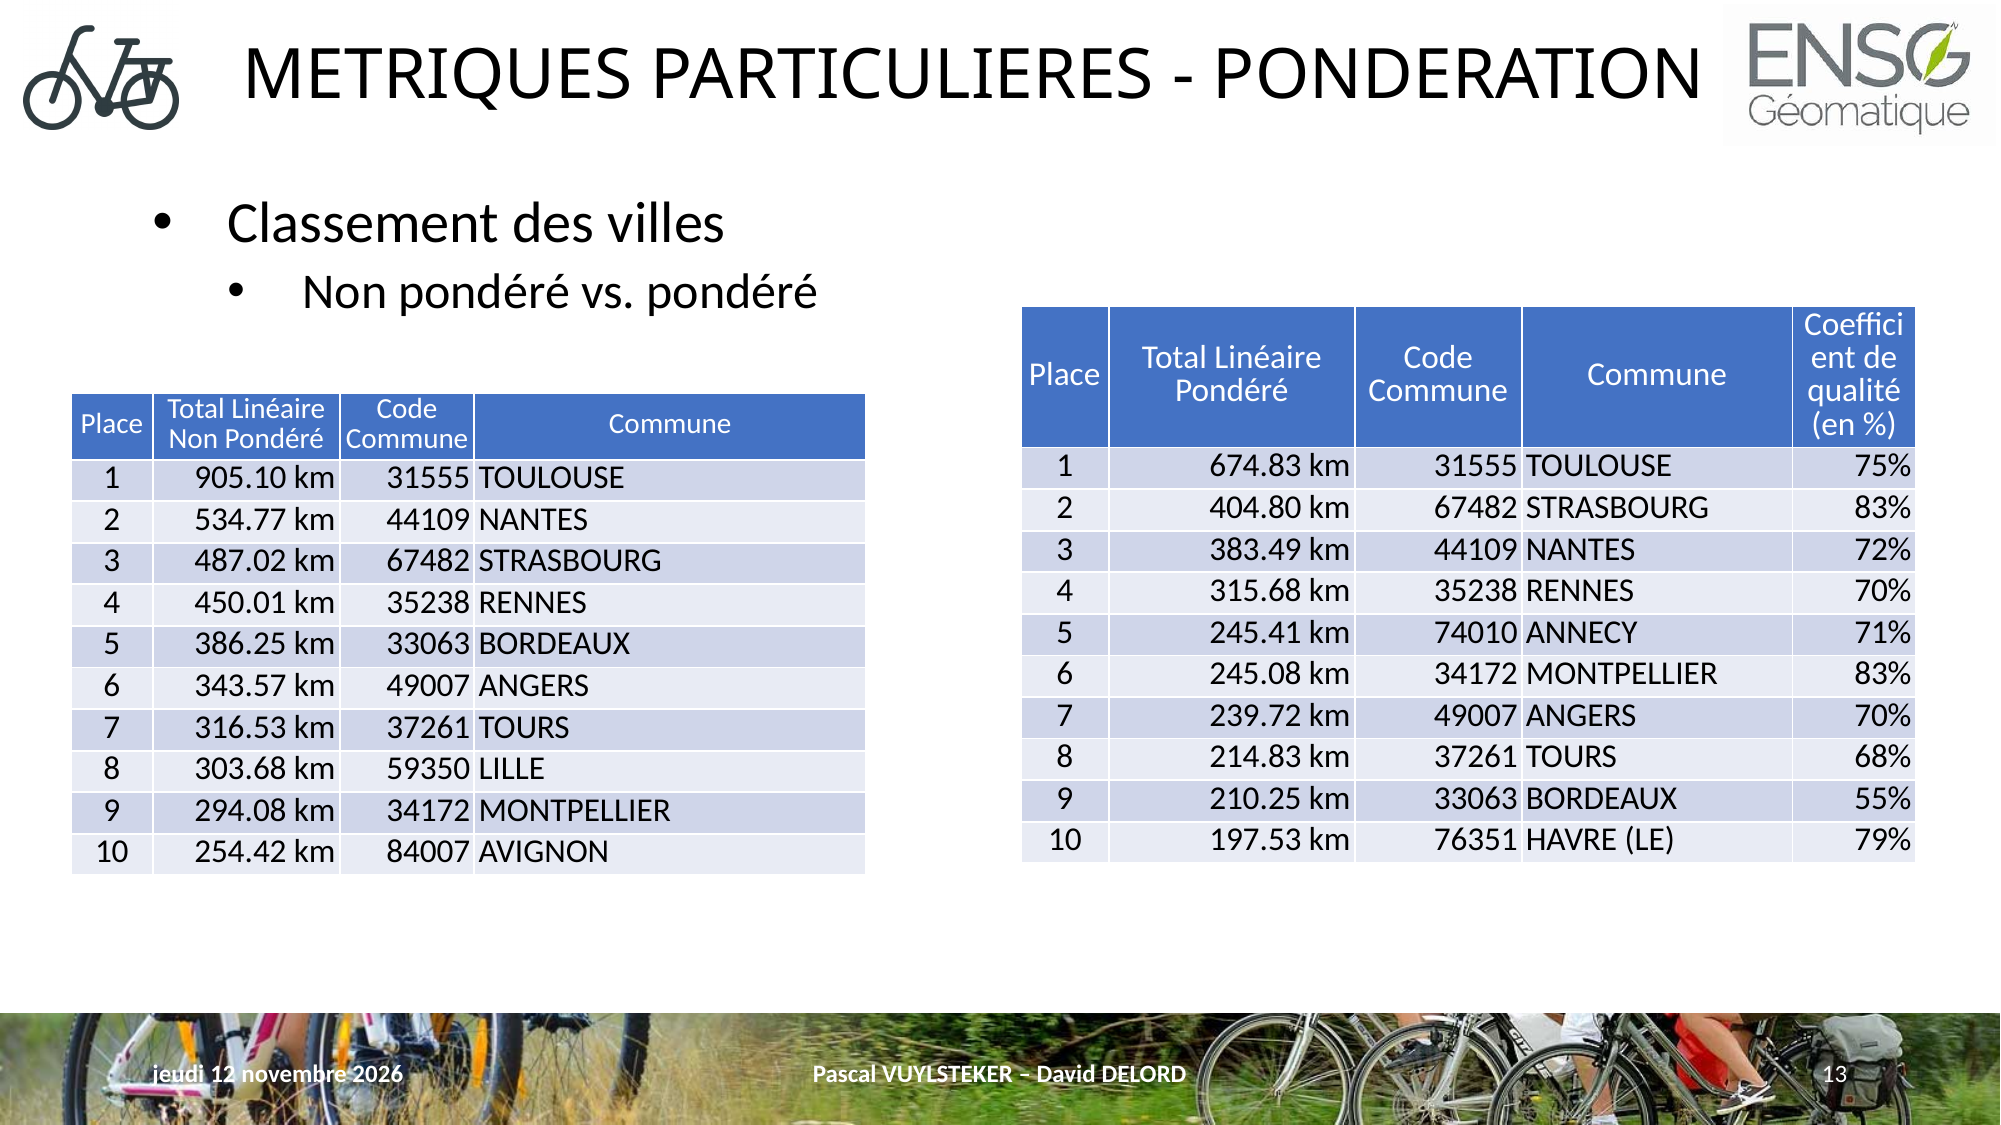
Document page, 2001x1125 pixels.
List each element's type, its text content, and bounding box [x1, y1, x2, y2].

title METRIQUES PARTICULIERES - PONDERATION [205, 21, 1745, 130]
table_cell TOULOUSE [1523, 448, 1792, 488]
table_cell 7 [1022, 698, 1108, 738]
table_cell 44109 [341, 502, 473, 542]
table_cell 450.01 km [154, 585, 339, 625]
table_cell 210.25 km [1110, 781, 1354, 821]
table_cell TOURS [1523, 739, 1792, 779]
table_cell NANTES [475, 502, 865, 542]
table_cell 214.83 km [1110, 739, 1354, 779]
table_cell 34172 [341, 793, 473, 833]
table_cell 8 [1022, 739, 1108, 779]
slide_number 13 [1412, 1042, 1863, 1103]
table_cell STRASBOURG [475, 544, 865, 583]
table_header Code Commune [1356, 307, 1521, 447]
table_cell 34172 [1356, 656, 1521, 696]
table_cell MONTPELLIER [475, 793, 865, 833]
table_cell 76351 [1356, 823, 1521, 862]
table_cell TOURS [475, 710, 865, 750]
table_cell 8 [72, 752, 152, 791]
table_cell 83% [1793, 656, 1915, 696]
table_cell 37261 [1356, 739, 1521, 779]
table_cell 6 [72, 668, 152, 708]
table_cell AVIGNON [475, 835, 865, 874]
table_cell 245.08 km [1110, 656, 1354, 696]
table_cell 74010 [1356, 615, 1521, 655]
table_header Total Linéaire Non Pondéré [154, 394, 339, 459]
table_cell 4 [1022, 573, 1108, 613]
table_cell 35238 [1356, 573, 1521, 613]
table_cell 10 [1022, 823, 1108, 862]
footer Pascal VUYLSTEKER – David DELORD [662, 1042, 1338, 1103]
table_cell BORDEAUX [475, 627, 865, 667]
table_cell ANGERS [1523, 698, 1792, 738]
table_cell 315.68 km [1110, 573, 1354, 613]
table_cell 1 [72, 461, 152, 500]
table_cell 59350 [341, 752, 473, 791]
table_cell 534.77 km [154, 502, 339, 542]
table_cell 197.53 km [1110, 823, 1354, 862]
table_cell 5 [72, 627, 152, 667]
table_cell RENNES [475, 585, 865, 625]
table_cell BORDEAUX [1523, 781, 1792, 821]
table_cell 487.02 km [154, 544, 339, 583]
table_cell 245.41 km [1110, 615, 1354, 655]
table_cell 254.42 km [154, 835, 339, 874]
table_cell 9 [72, 793, 152, 833]
table_cell 316.53 km [154, 710, 339, 750]
table_header Coefficient de qualité (en %) [1793, 307, 1915, 447]
table_cell TOULOUSE [475, 461, 865, 500]
table_header Place [1022, 307, 1108, 447]
table_cell 35238 [341, 585, 473, 625]
table_cell 49007 [1356, 698, 1521, 738]
table_cell STRASBOURG [1523, 490, 1792, 530]
table_cell 343.57 km [154, 668, 339, 708]
table_cell 67482 [1356, 490, 1521, 530]
table_cell RENNES [1523, 573, 1792, 613]
table_header Place [72, 394, 152, 459]
table_header Total Linéaire Pondéré [1110, 307, 1354, 447]
table_cell 294.08 km [154, 793, 339, 833]
table_cell 33063 [341, 627, 473, 667]
table_cell 404.80 km [1110, 490, 1354, 530]
table_cell MONTPELLIER [1523, 656, 1792, 696]
table_cell 3 [72, 544, 152, 583]
table_cell 70% [1793, 698, 1915, 738]
table_cell 83% [1793, 490, 1915, 530]
table_cell 31555 [341, 461, 473, 500]
table_cell 37261 [341, 710, 473, 750]
table_cell 33063 [1356, 781, 1521, 821]
picture [23, 0, 179, 130]
table_cell 10 [72, 835, 152, 874]
table_cell 75% [1793, 448, 1915, 488]
table_cell LILLE [475, 752, 865, 791]
table_cell 72% [1793, 532, 1915, 571]
table_cell 2 [72, 502, 152, 542]
table_cell 7 [72, 710, 152, 750]
picture [1723, 4, 1996, 146]
table_cell 44109 [1356, 532, 1521, 571]
table_cell ANNECY [1523, 615, 1792, 655]
table_cell 386.25 km [154, 627, 339, 667]
table_cell NANTES [1523, 532, 1792, 571]
table_cell 67482 [341, 544, 473, 583]
table_header Commune [1523, 307, 1792, 447]
table_cell 239.72 km [1110, 698, 1354, 738]
table_cell 2 [1022, 490, 1108, 530]
table_header Code Commune [341, 394, 473, 459]
table_header Commune [475, 394, 865, 459]
table_cell 55% [1793, 781, 1915, 821]
table_cell 3 [1022, 532, 1108, 571]
table_cell 6 [1022, 656, 1108, 696]
list Classement des villes Non pondéré vs. pondéré [137, 184, 1865, 401]
table_cell HAVRE (LE) [1523, 823, 1792, 862]
table_cell 905.10 km [154, 461, 339, 500]
table_cell 71% [1793, 615, 1915, 655]
table_cell 49007 [341, 668, 473, 708]
table_cell 1 [1022, 448, 1108, 488]
table_cell 31555 [1356, 448, 1521, 488]
table_cell 70% [1793, 573, 1915, 613]
table_cell 674.83 km [1110, 448, 1354, 488]
table_cell 84007 [341, 835, 473, 874]
table_cell ANGERS [475, 668, 865, 708]
picture [0, 1013, 2000, 1125]
table_cell 4 [72, 585, 152, 625]
table_cell 5 [1022, 615, 1108, 655]
table_cell 9 [1022, 781, 1108, 821]
table_cell 79% [1793, 823, 1915, 862]
table_cell 68% [1793, 739, 1915, 779]
slide_number mercredi 11 mai 2022 [137, 1042, 588, 1103]
table_cell 303.68 km [154, 752, 339, 791]
table_cell 383.49 km [1110, 532, 1354, 571]
